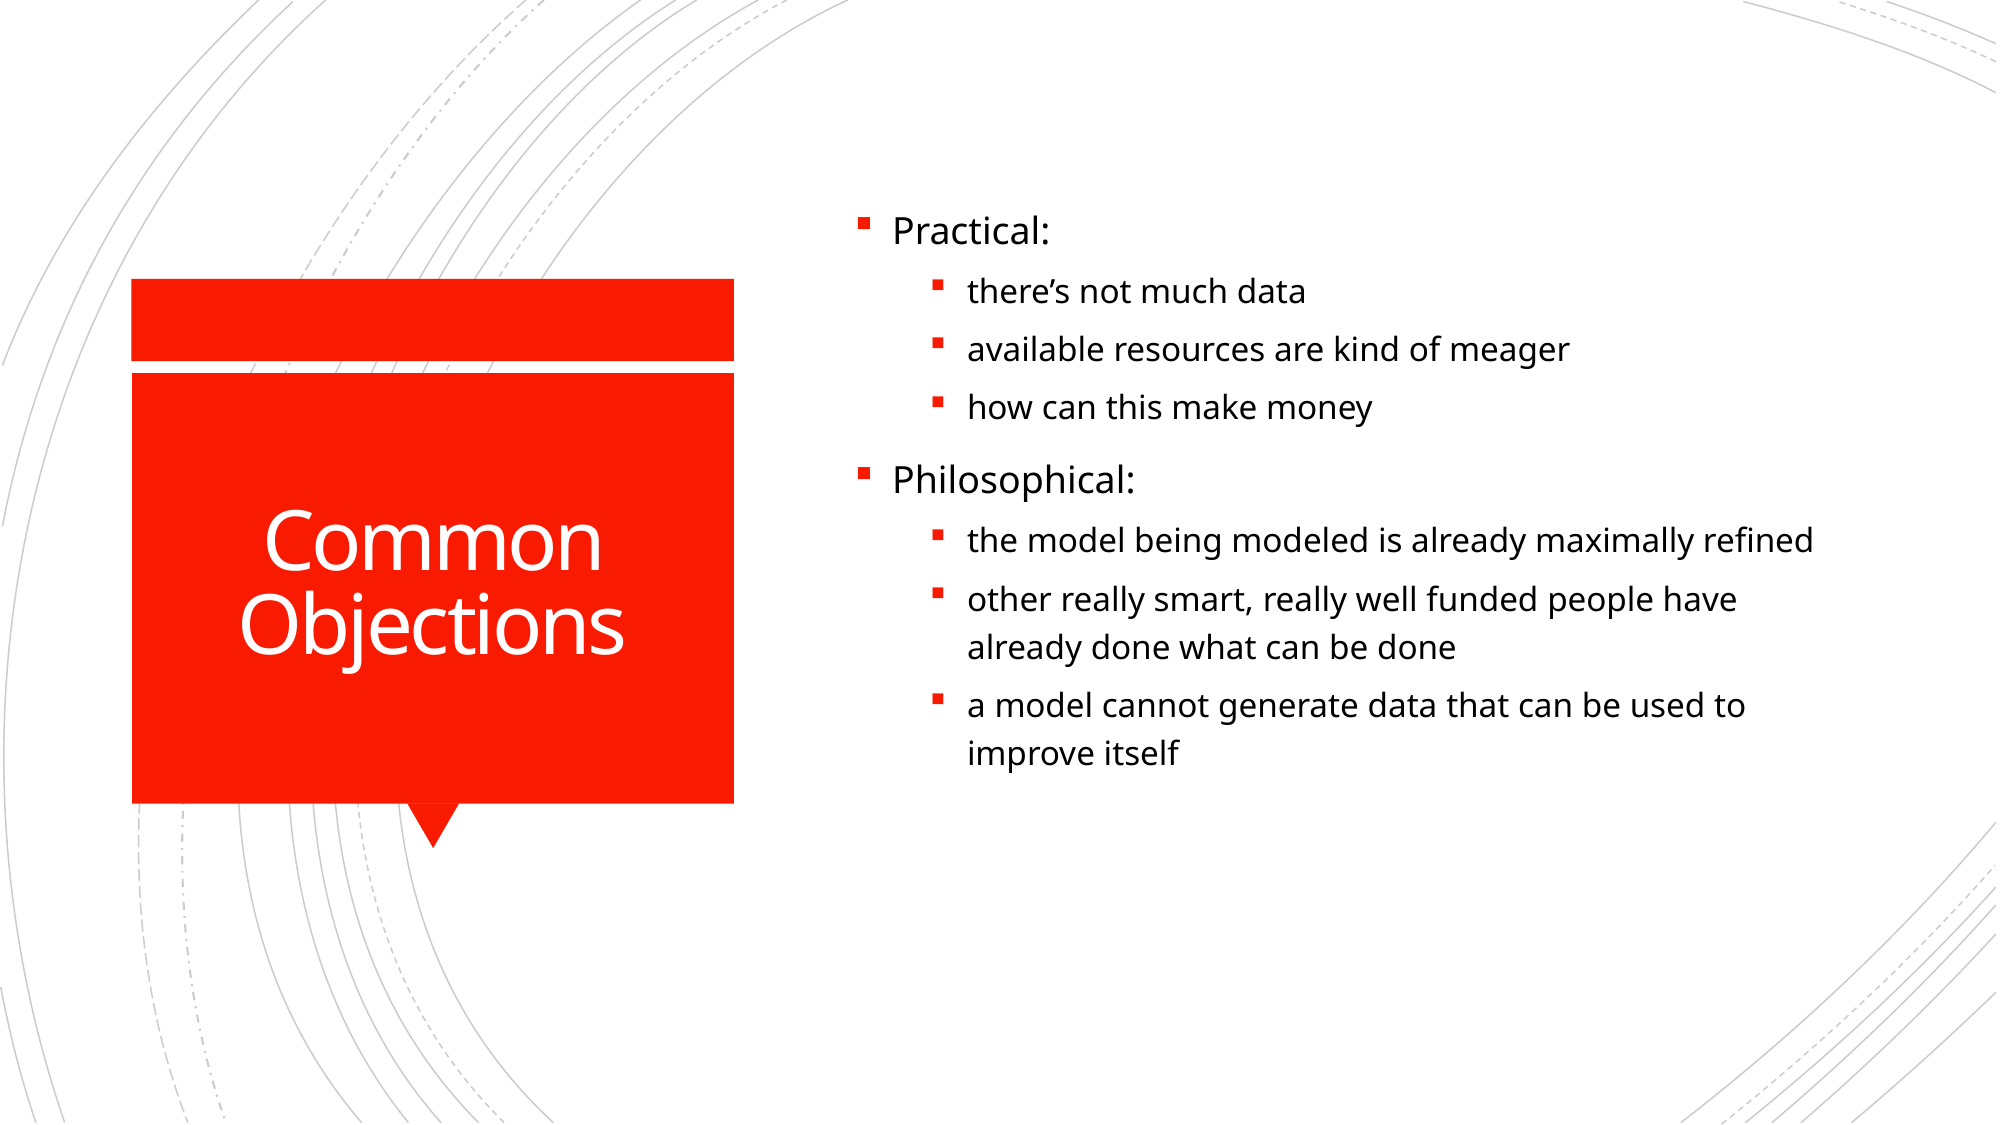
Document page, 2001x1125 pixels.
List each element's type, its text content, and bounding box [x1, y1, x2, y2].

title Common Objections [145, 385, 720, 789]
list Practical: there’s not much data available resources are kind of meager how can this make money Philosophical: the model being modeled is already maximally refined other really smart, really well funded people have already done what can be done a model cannot generate data that can be used to improve itself [839, 131, 1871, 993]
